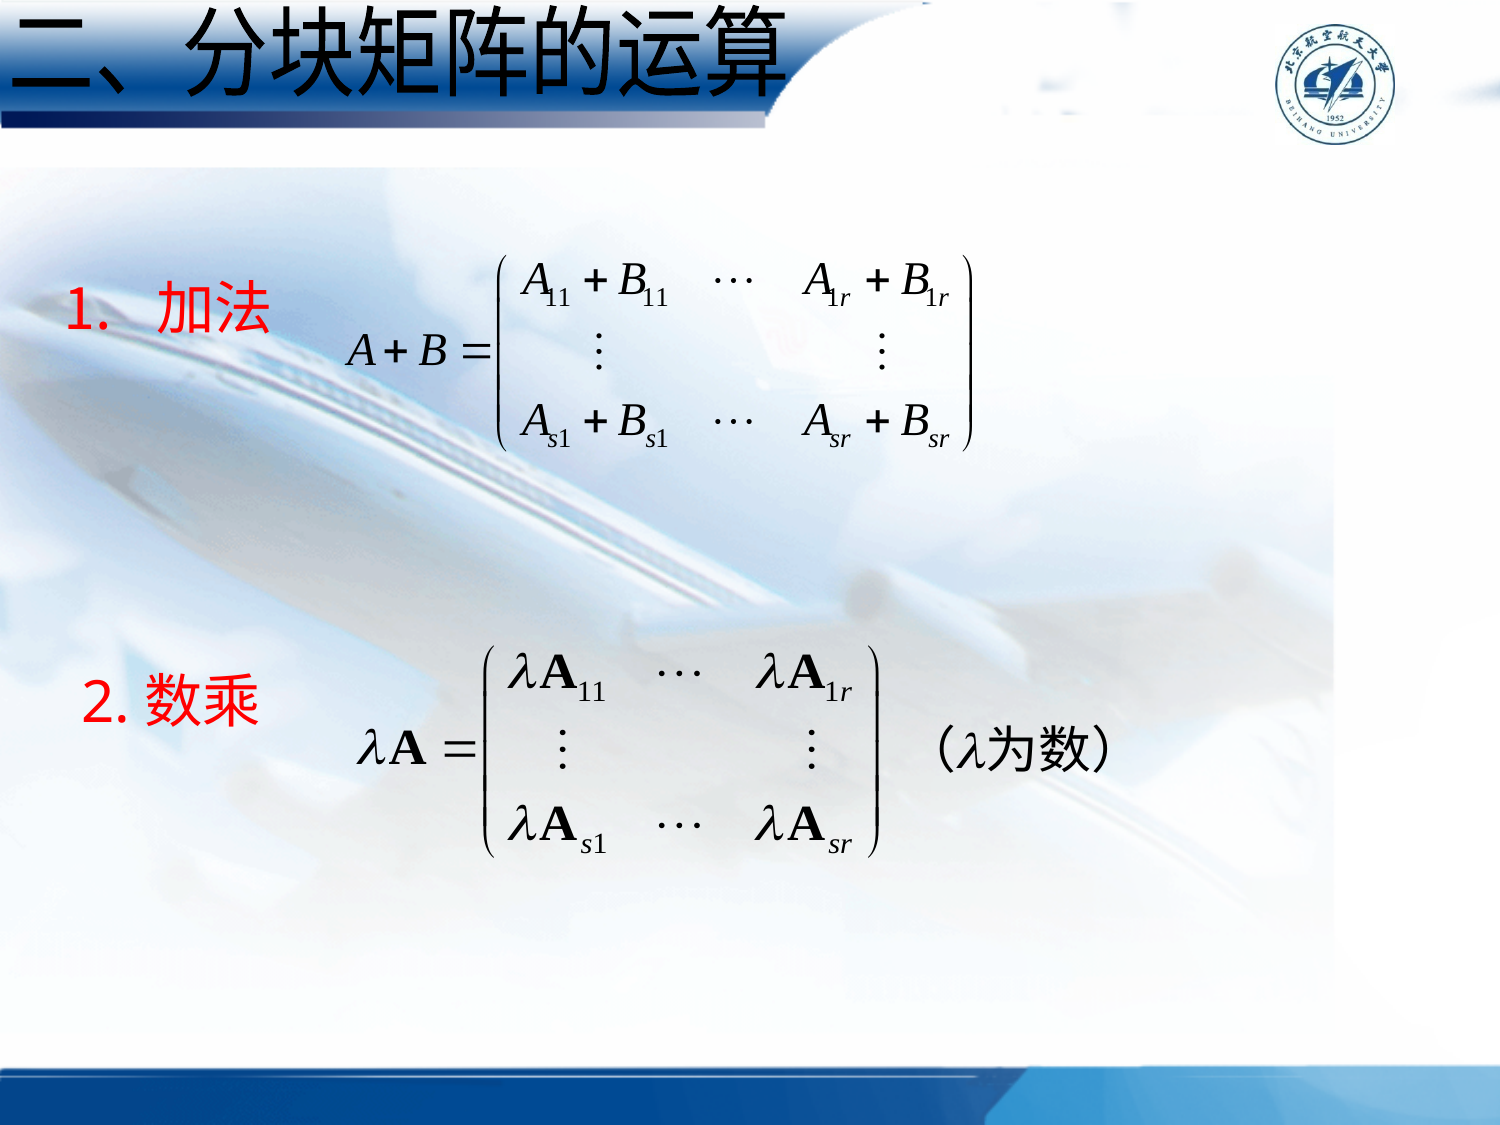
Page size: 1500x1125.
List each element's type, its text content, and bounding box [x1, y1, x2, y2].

text_box ⒈ 加法 [43, 263, 331, 349]
text_box 2.数乘 [67, 656, 342, 742]
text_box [336, 243, 986, 464]
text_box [348, 633, 895, 871]
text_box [924, 717, 1128, 786]
picture [0, 0, 1500, 1125]
